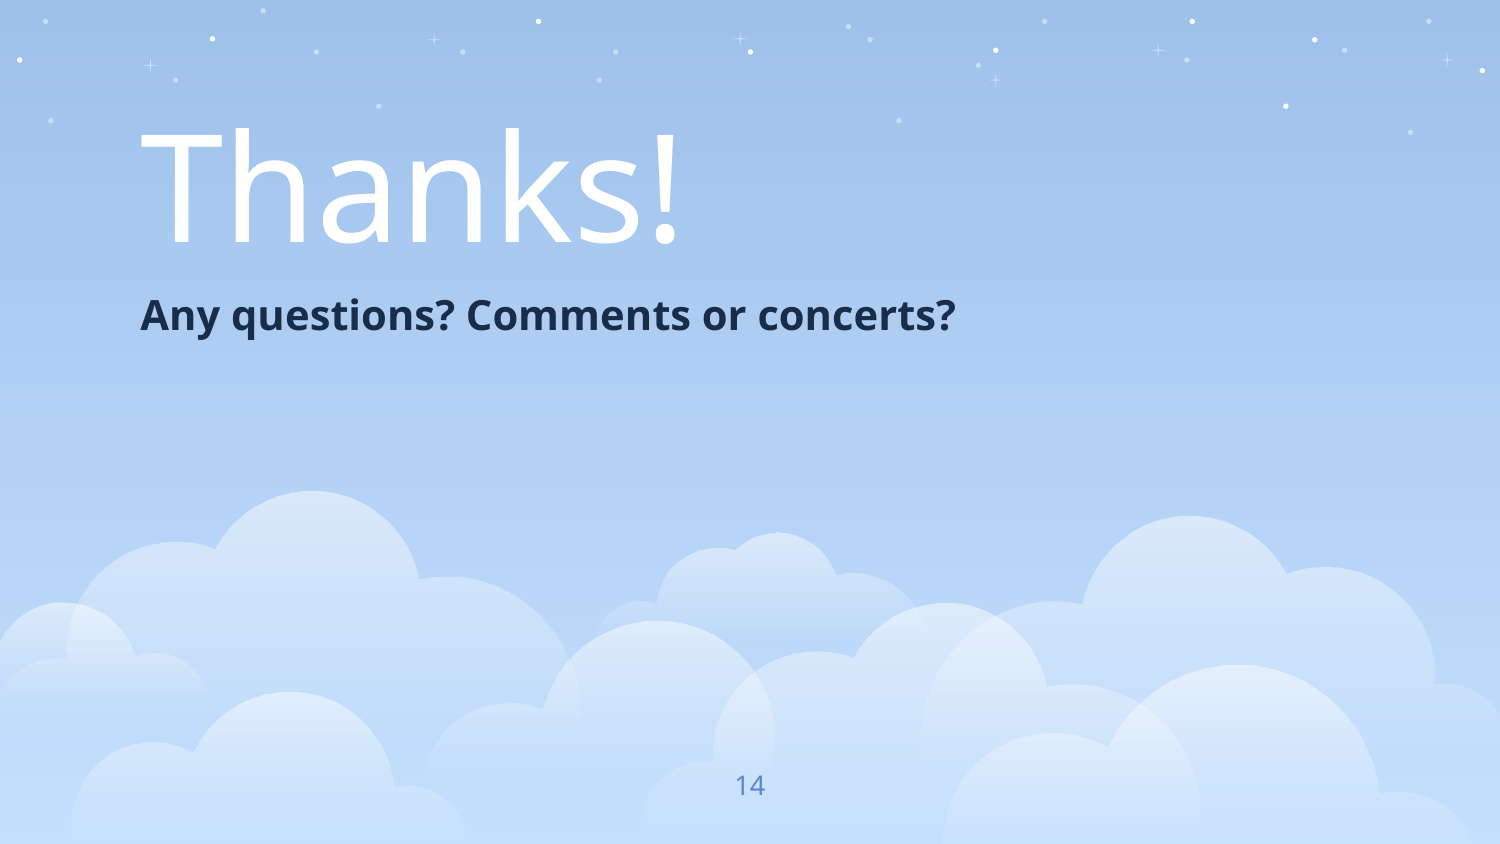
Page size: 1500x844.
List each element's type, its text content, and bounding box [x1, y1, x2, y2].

title Thanks! [140, 84, 769, 275]
slide_number ‹#› [705, 754, 795, 819]
subtitle Any questions? Comments or concerts? [140, 281, 1017, 452]
